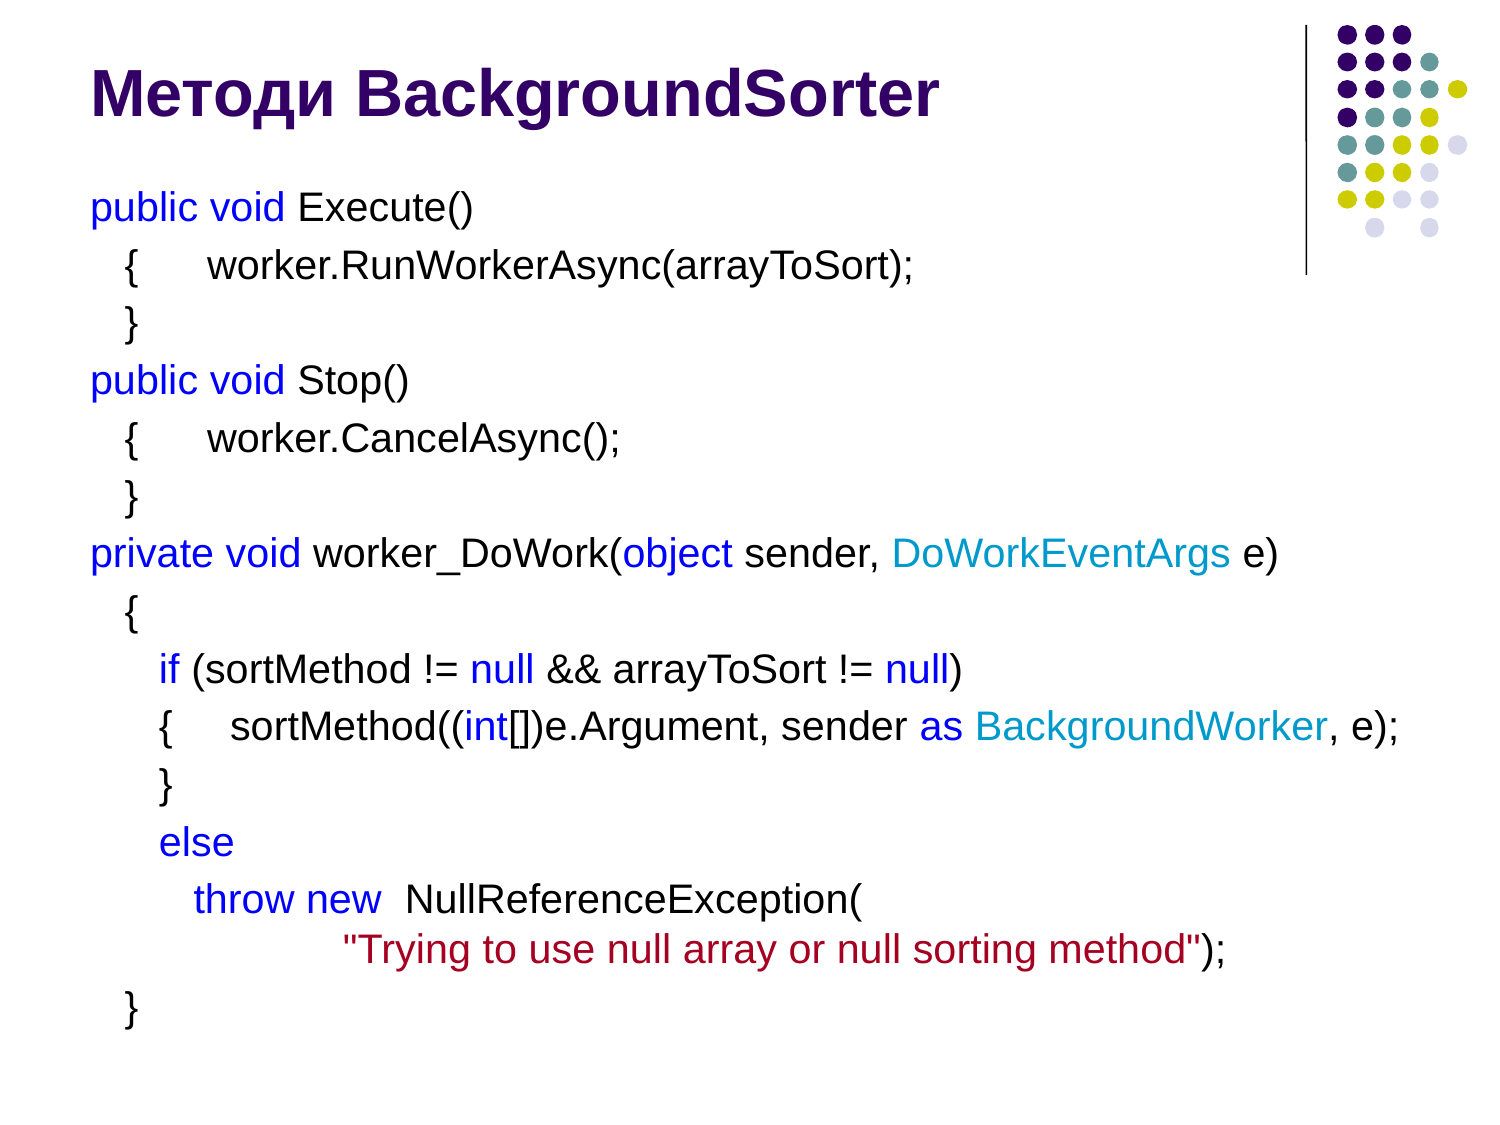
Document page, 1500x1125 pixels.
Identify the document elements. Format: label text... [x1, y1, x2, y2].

title Методи BackgroundSorter [75, 20, 1313, 138]
list public void Execute() { worker.RunWorkerAsync(arrayToSort); } public void Stop() { worker.CancelAsync(); } private void worker_DoWork(object sender, DoWorkEventArgs e) { if (sortMethod != null && arrayToSort != null) { sortMethod((int[])e.Argument, sender as BackgroundWorker, e); } else throw new NullReferenceException( "Trying to use null array or null sorting method"); } [75, 172, 1425, 1047]
